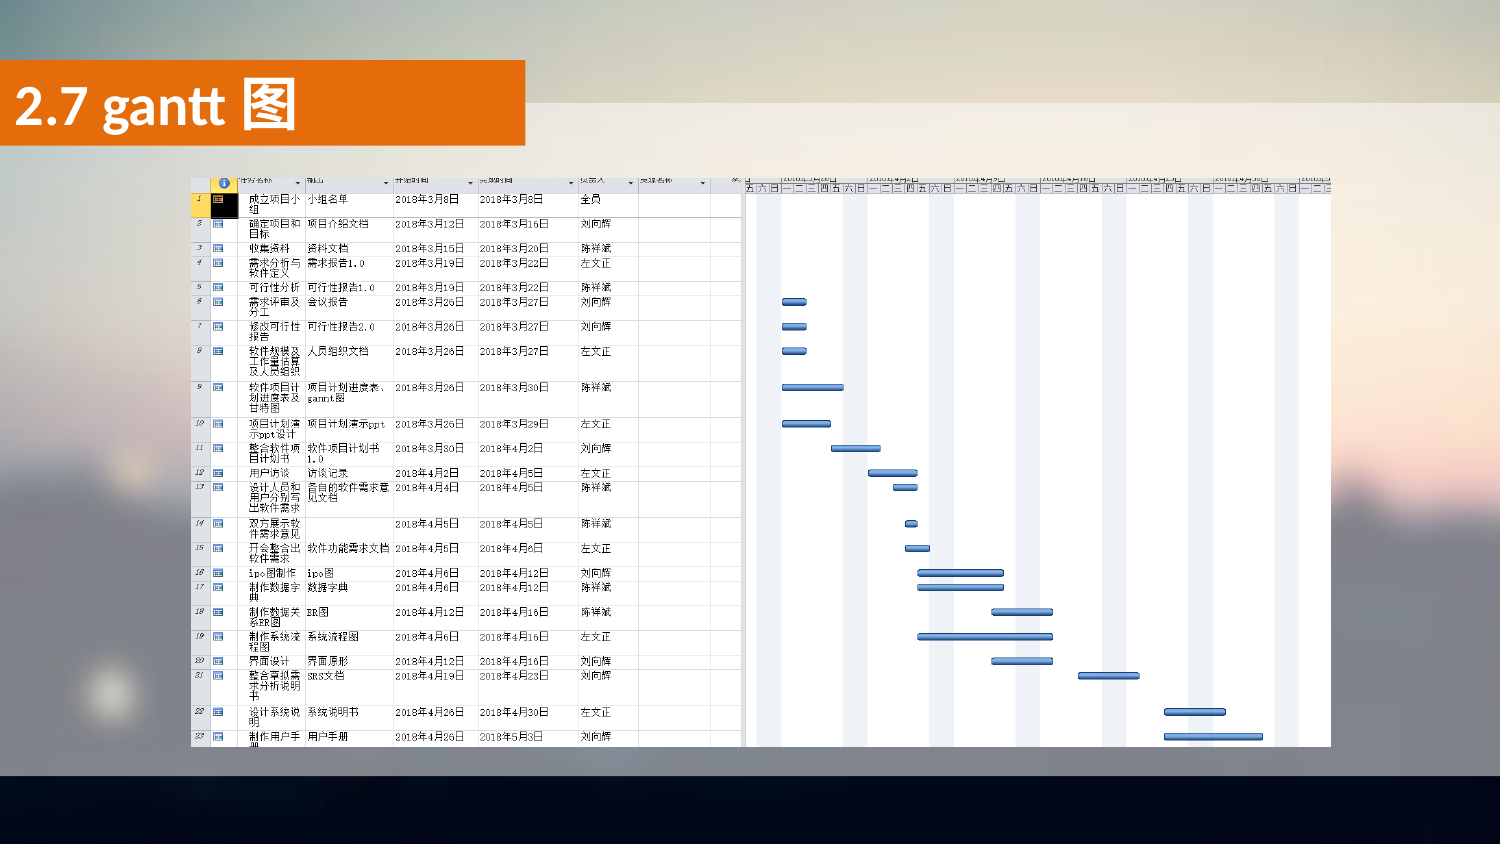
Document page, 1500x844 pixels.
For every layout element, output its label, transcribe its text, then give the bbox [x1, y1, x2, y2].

text_box 2.7 gantt图 [0, 60, 526, 145]
picture [191, 178, 1331, 748]
picture [0, 777, 1500, 844]
picture [0, 0, 1500, 102]
